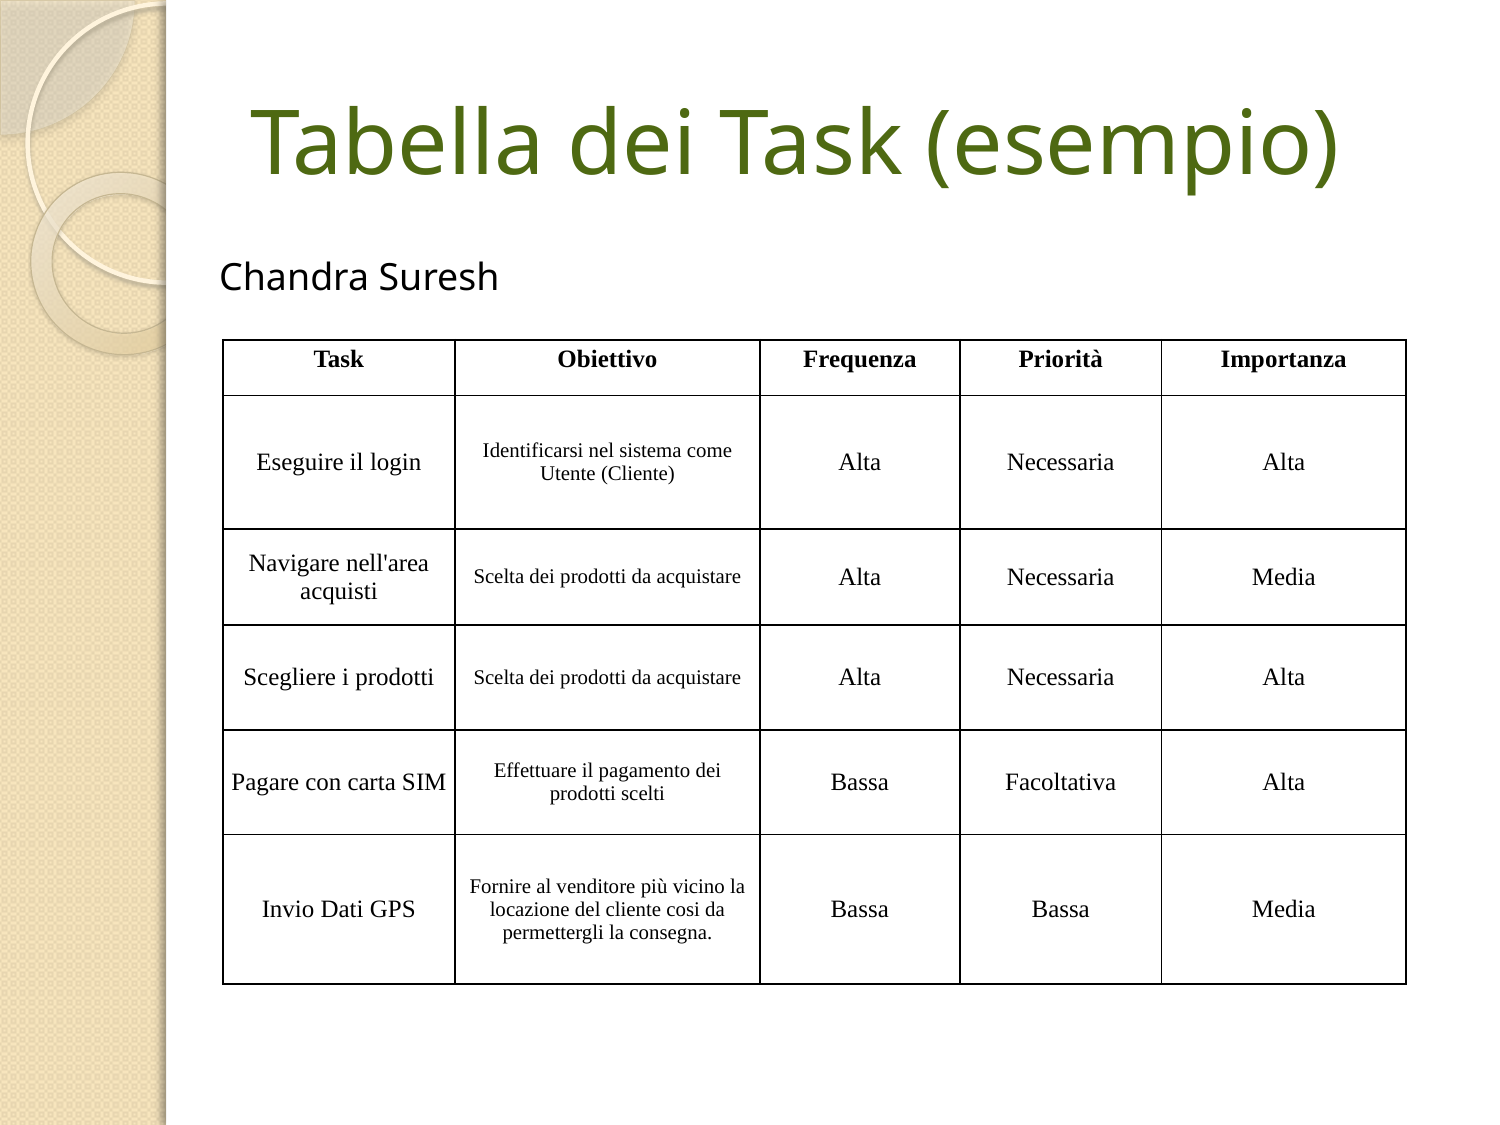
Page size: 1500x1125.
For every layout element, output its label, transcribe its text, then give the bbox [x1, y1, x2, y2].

table_cell Alta [761, 396, 959, 528]
table_cell Bassa [961, 835, 1161, 983]
table_cell Necessaria [961, 626, 1161, 729]
table_cell Alta [761, 626, 959, 729]
table_header Frequenza [761, 341, 959, 395]
table_cell Navigare nell'area acquisti [224, 530, 454, 624]
table_cell Media [1162, 835, 1405, 983]
table_header Obiettivo [456, 341, 759, 395]
table_header Priorità [961, 341, 1161, 395]
table_header Task [224, 341, 454, 395]
table_cell Alta [761, 530, 959, 624]
text_box Chandra Suresh [204, 246, 515, 306]
table_cell Necessaria [961, 530, 1161, 624]
table_cell Alta [1162, 396, 1405, 528]
table_cell Bassa [761, 731, 959, 834]
table_cell Eseguire il login [224, 396, 454, 528]
table_cell Alta [1162, 731, 1405, 834]
table_cell Scelta dei prodotti da acquistare [456, 530, 759, 624]
title Tabella dei Task (esempio) [235, 45, 1466, 233]
table_cell Facoltativa [961, 731, 1161, 834]
table_cell Effettuare il pagamento dei prodotti scelti [456, 731, 759, 834]
table_cell Pagare con carta SIM [224, 731, 454, 834]
table_cell Necessaria [961, 396, 1161, 528]
table_cell Invio Dati GPS [224, 835, 454, 983]
table_cell Identificarsi nel sistema come Utente (Cliente) [456, 396, 759, 528]
table_cell Scelta dei prodotti da acquistare [456, 626, 759, 729]
table_cell Fornire al venditore più vicino la locazione del cliente cosi da permettergli la consegna. [456, 835, 759, 983]
table_cell Media [1162, 530, 1405, 624]
table_cell Scegliere i prodotti [224, 626, 454, 729]
table_cell Bassa [761, 835, 959, 983]
table_cell Alta [1162, 626, 1405, 729]
table_header Importanza [1162, 341, 1405, 395]
